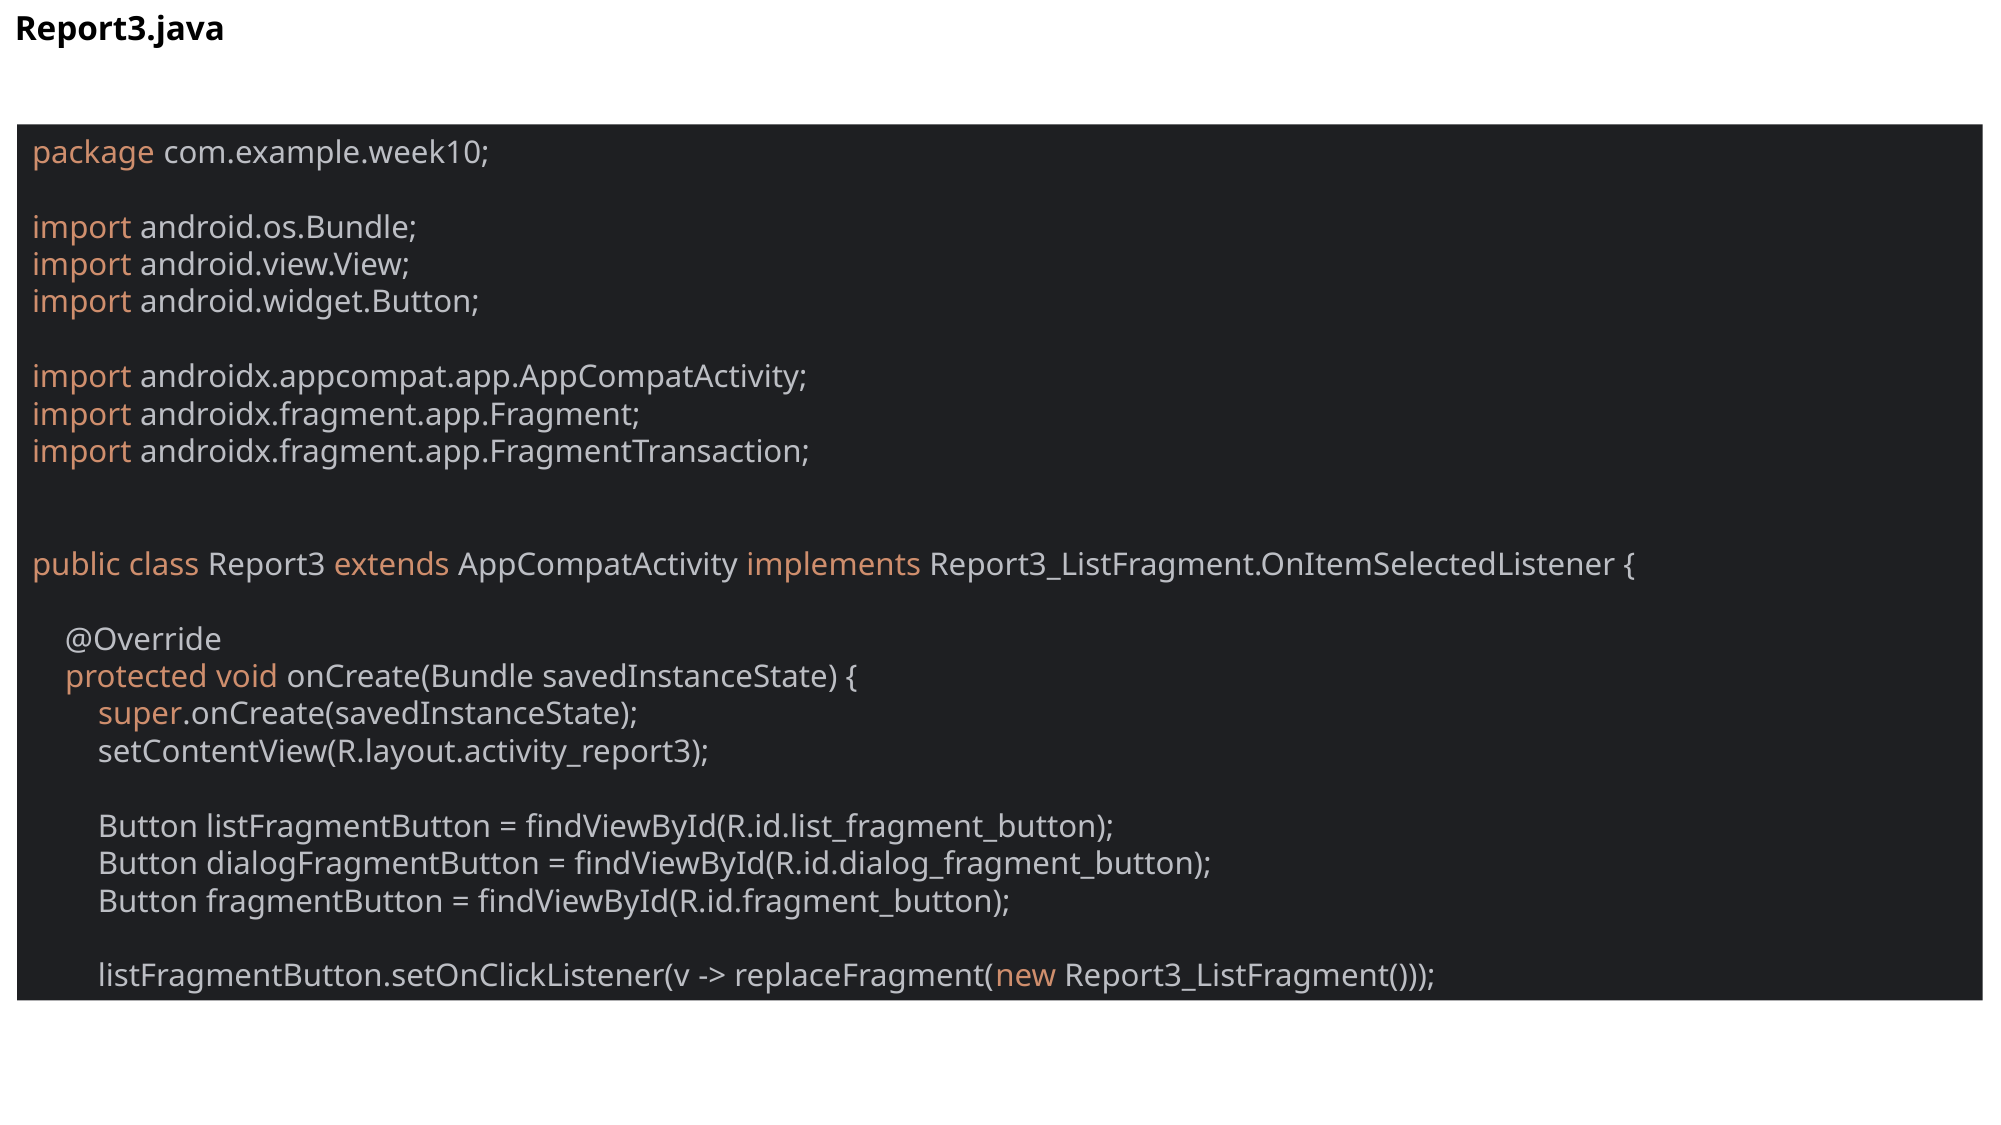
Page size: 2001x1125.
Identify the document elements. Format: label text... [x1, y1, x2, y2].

text_box package com.example.week10; import android.os.Bundle; import android.view.View; import android.widget.Button; import androidx.appcompat.app.AppCompatActivity; import androidx.fragment.app.Fragment; import androidx.fragment.app.FragmentTransaction; public class Report3 extends AppCompatActivity implements Report3_ListFragment.OnItemSelectedListener { @Override protected void onCreate(Bundle savedInstanceState) { super.onCreate(savedInstanceState); setContentView(R.layout.activity_report3); Button listFragmentButton = findViewById(R.id.list_fragment_button); Button dialogFragmentButton = findViewById(R.id.dialog_fragment_button); Button fragmentButton = findViewById(R.id.fragment_button); listFragmentButton.setOnClickListener(v -> replaceFragment(new Report3_ListFragment())); [17, 124, 1983, 1001]
text_box Report3.java [0, 0, 643, 55]
